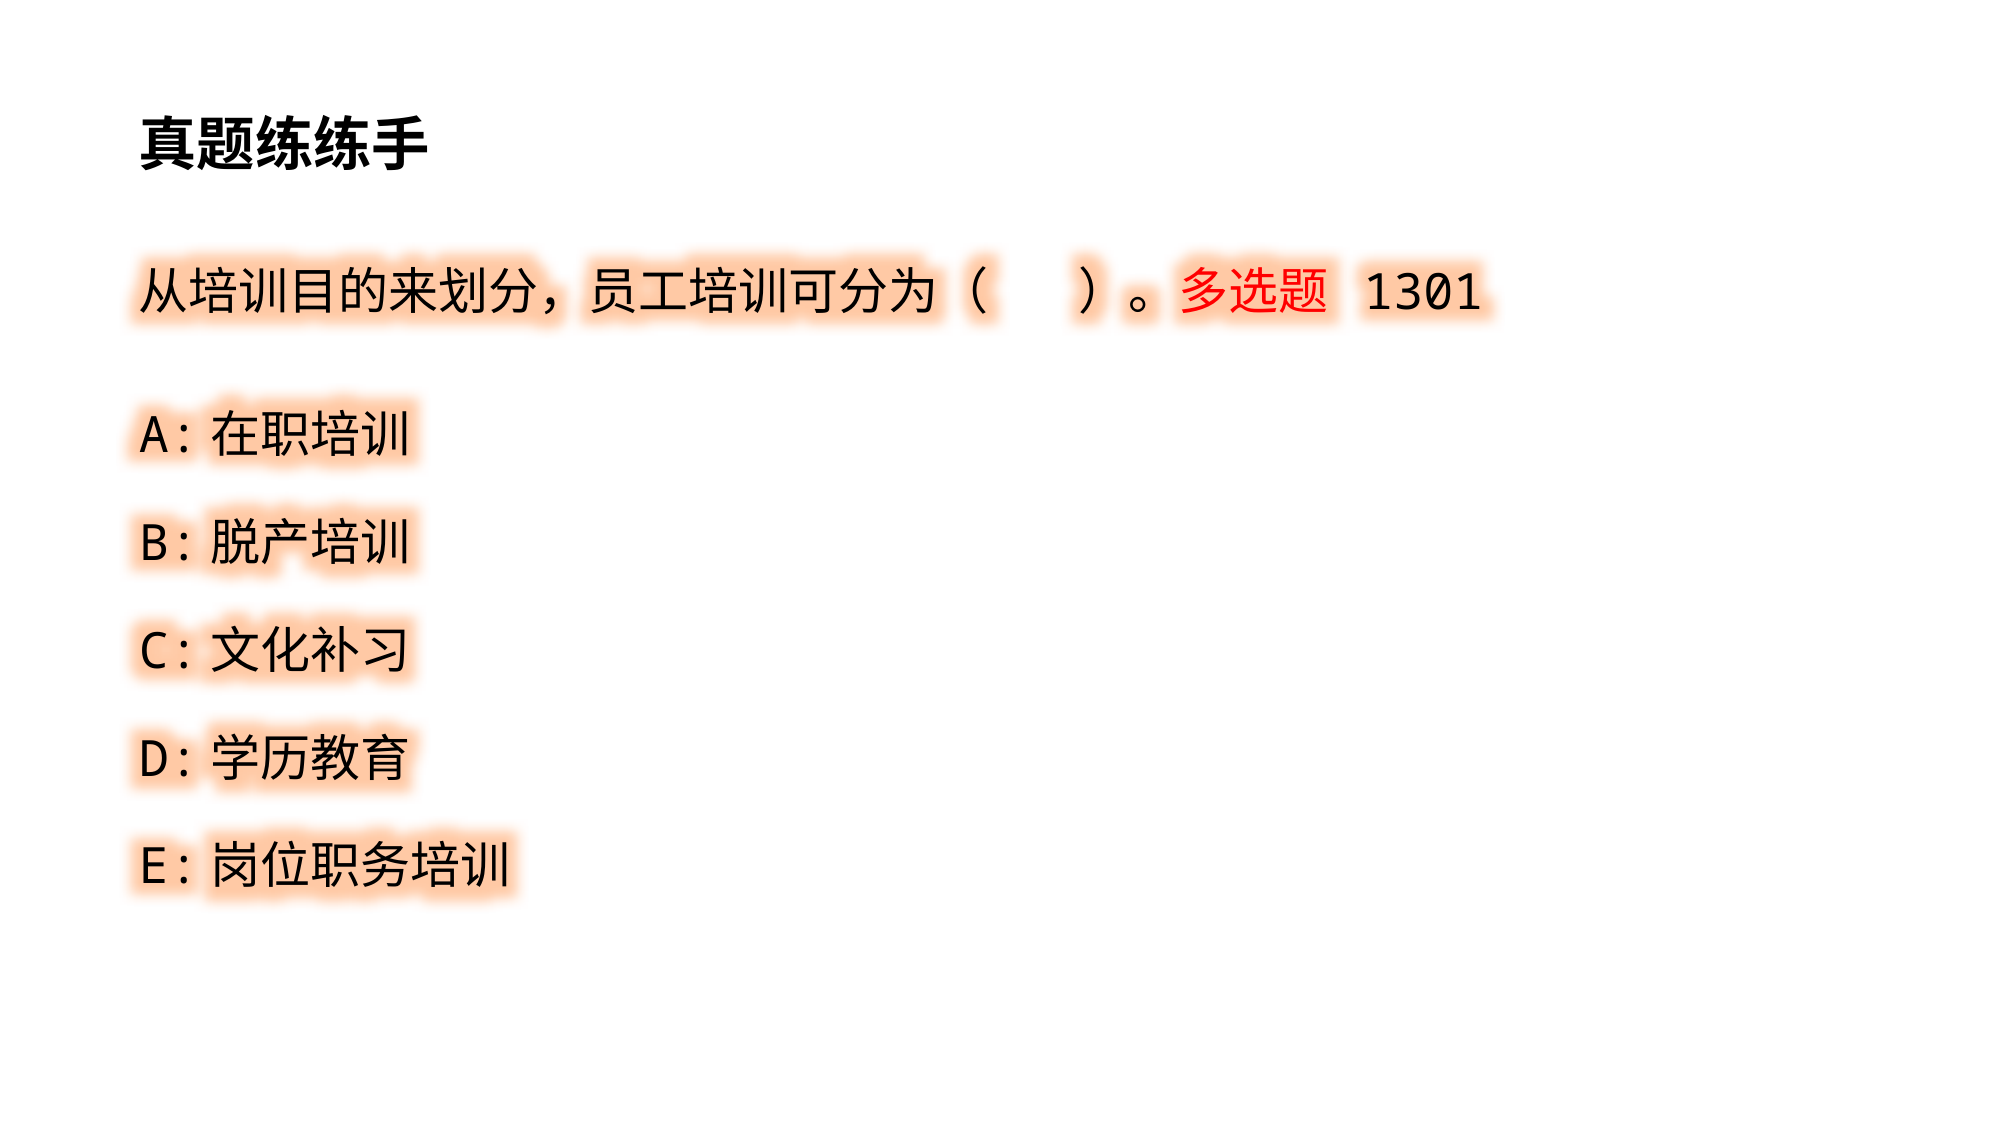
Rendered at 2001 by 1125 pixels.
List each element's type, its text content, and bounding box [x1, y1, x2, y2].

text_box 从培训目的来划分，员工培训可分为（ ）。多选题 1301 A:在职培训 B:脱产培训 C:文化补习 D:学历教育 E:岗位职务培训 [120, 219, 1839, 1047]
text_box 新员工通过企业招聘测试并到企业报到后，需要经过一段时间培训，这叫（ C ）。单选题 1010 A:教育培训 B:工作培训 C:岗前培训 D:技能培训 [117, 216, 1843, 1051]
text_box 真题练练手 [120, 97, 1568, 187]
